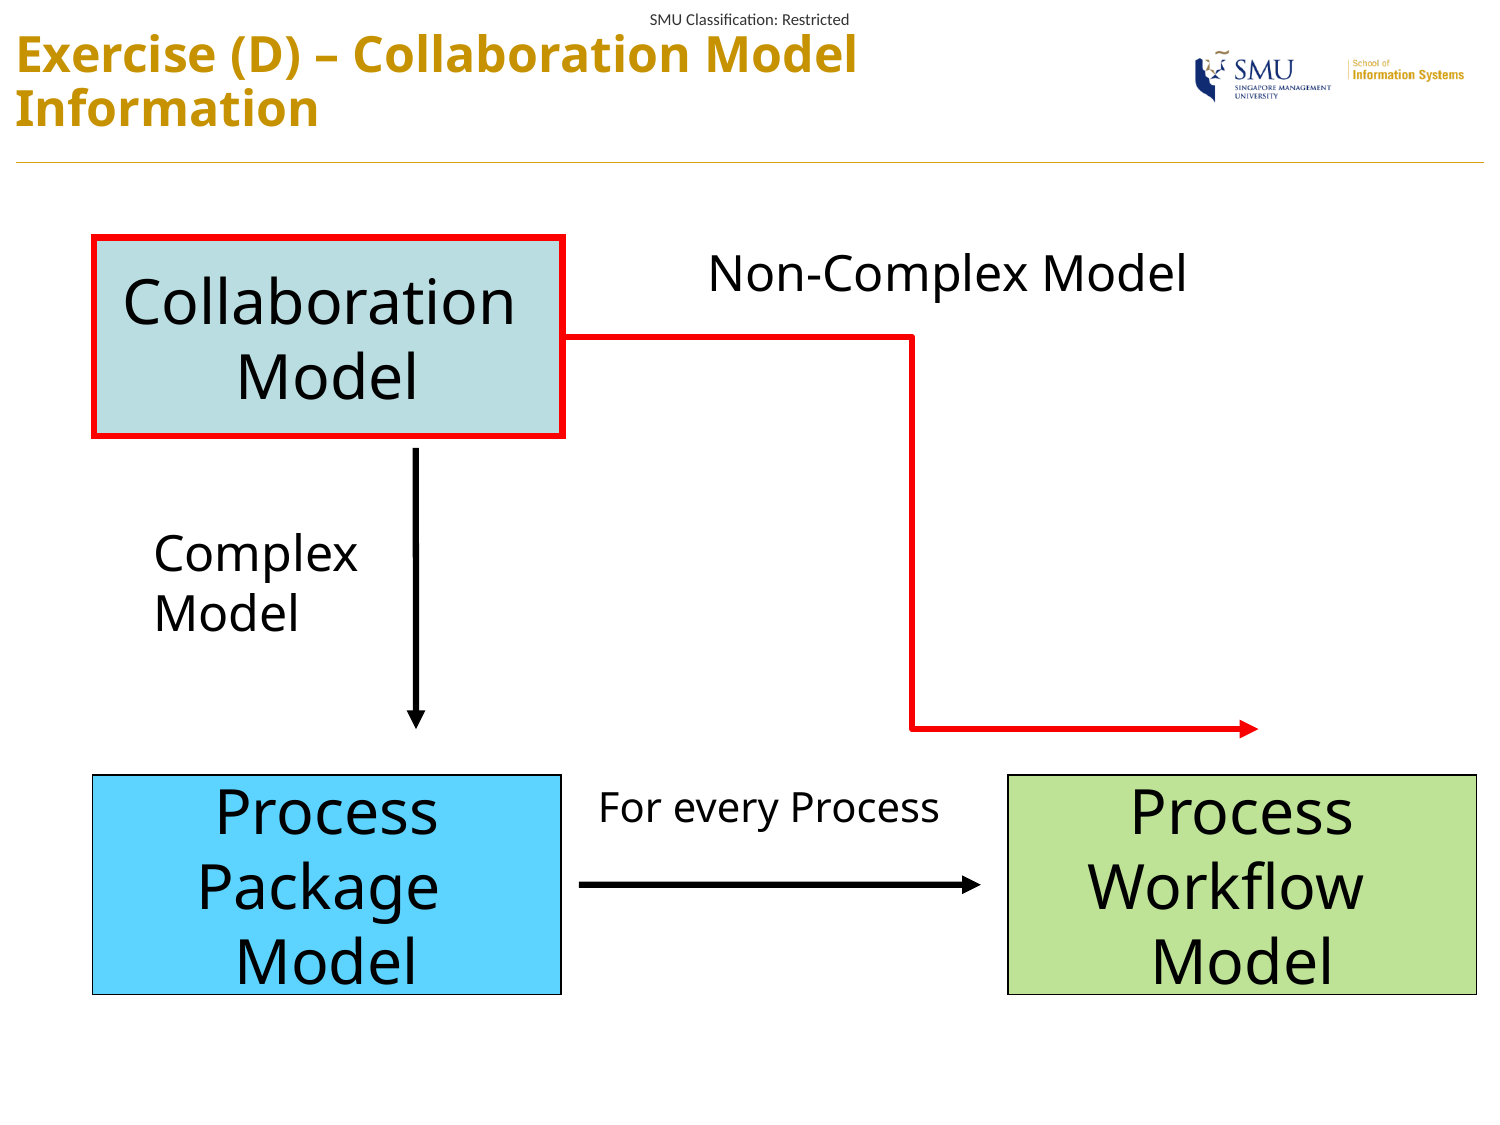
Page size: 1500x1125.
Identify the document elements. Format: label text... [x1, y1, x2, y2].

text_box Collaboration Model [93, 237, 563, 437]
text_box For every Process [583, 773, 955, 838]
text_box Complex Model [138, 514, 388, 650]
text_box [409, 447, 423, 730]
text_box [578, 878, 981, 891]
picture [1175, 29, 1484, 122]
text_box Process Workflow Model [1008, 774, 1477, 995]
text_box Non-Complex Model [692, 234, 1259, 310]
text_box Exercise (D) – Collaboration Model Information [0, 0, 1168, 166]
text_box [562, 336, 1259, 730]
text_box Process Package Model [92, 774, 562, 995]
